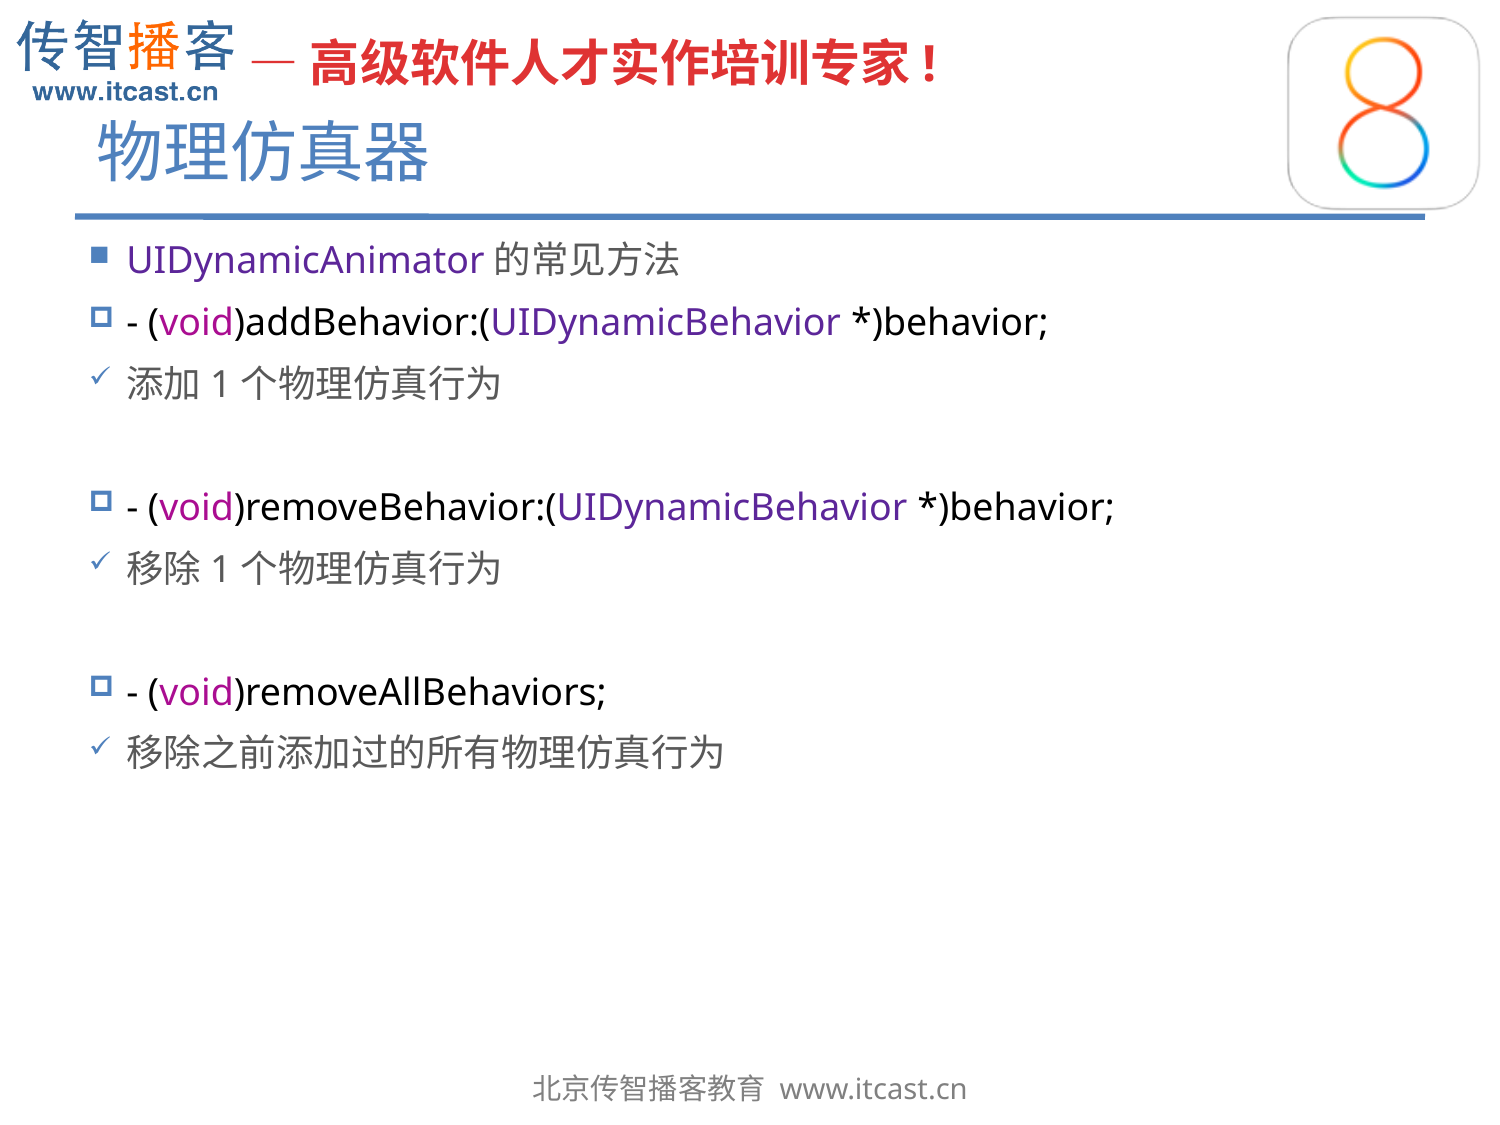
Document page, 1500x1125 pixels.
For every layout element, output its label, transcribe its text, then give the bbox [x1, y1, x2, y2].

list UIDynamicAnimator的常见方法 - (void)addBehavior:(UIDynamicBehavior *)behavior; 添加1个物理仿真行为 - (void)removeBehavior:(UIDynamicBehavior *)behavior; 移除1个物理仿真行为 - (void)removeAllBehaviors; 移除之前添加过的所有物理仿真行为 [73, 228, 1432, 1031]
picture [1270, 0, 1497, 227]
picture [16, 19, 234, 101]
title 物理仿真器 [81, 102, 1416, 228]
